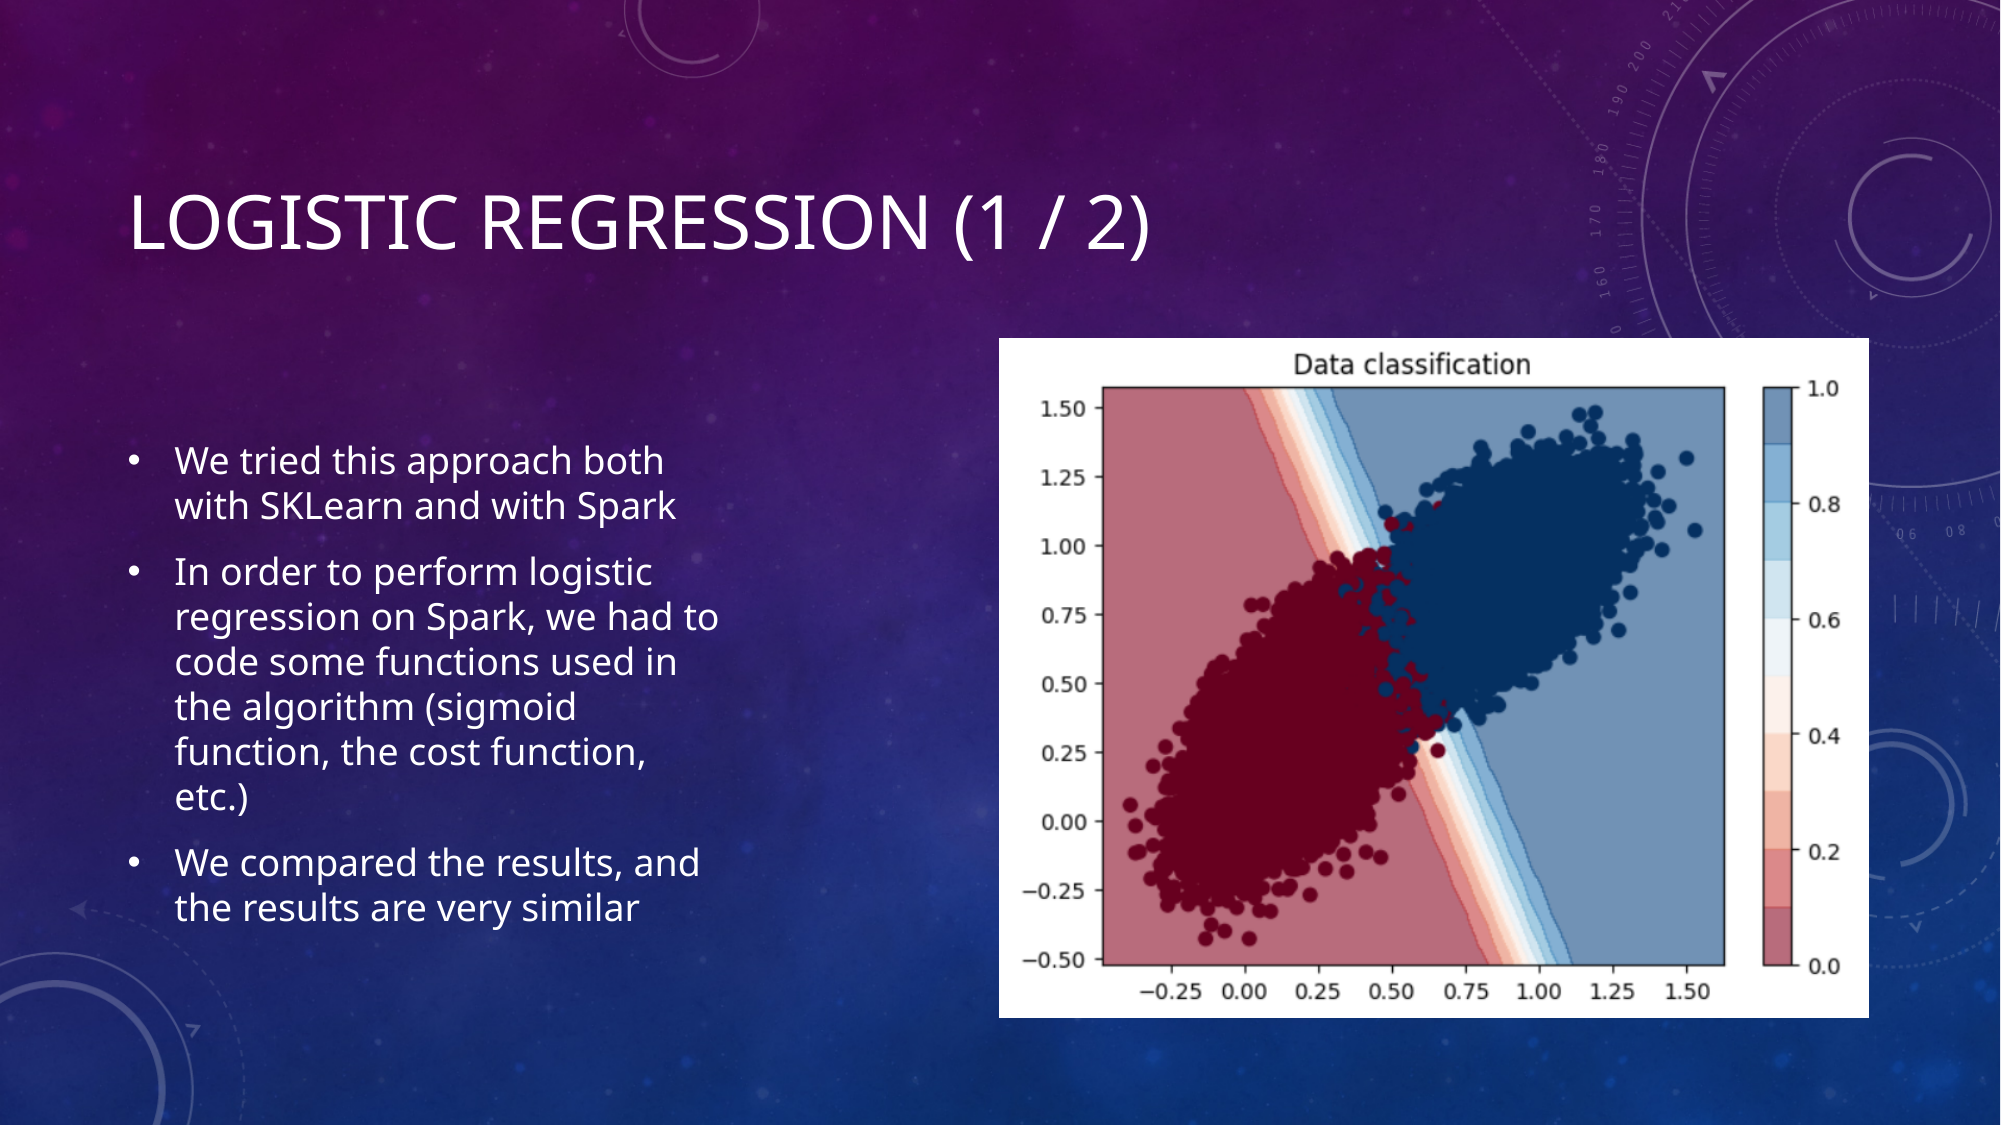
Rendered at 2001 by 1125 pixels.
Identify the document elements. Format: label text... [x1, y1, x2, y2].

picture [0, 0, 2001, 1125]
title Logistic regression (1 / 2) [112, 99, 1966, 339]
list We tried this approach both with SKLearn and with Spark In order to perform logistic regression on Spark, we had to code some functions used in the algorithm (sigmoid function, the cost function, etc.) We compared the results, and the results are very similar [112, 278, 743, 1087]
